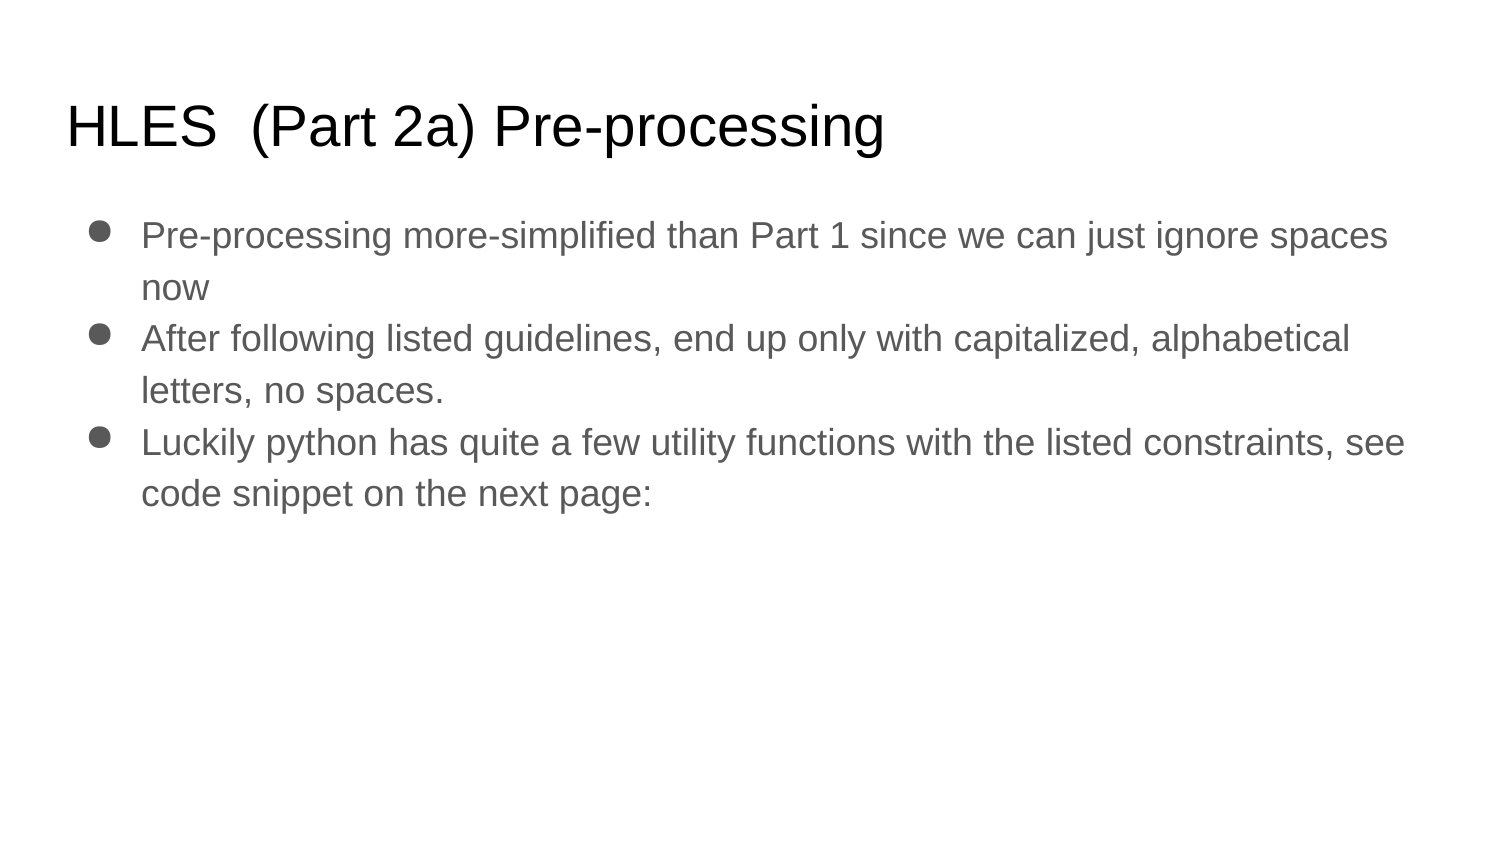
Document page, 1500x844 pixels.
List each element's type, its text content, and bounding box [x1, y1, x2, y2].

title HLES (Part 2a) Pre-processing [51, 72, 1449, 167]
list Pre-processing more-simplified than Part 1 since we can just ignore spaces now After following listed guidelines, end up only with capitalized, alphabetical letters, no spaces. Luckily python has quite a few utility functions with the listed constraints, see code snippet on the next page: [51, 189, 1449, 750]
